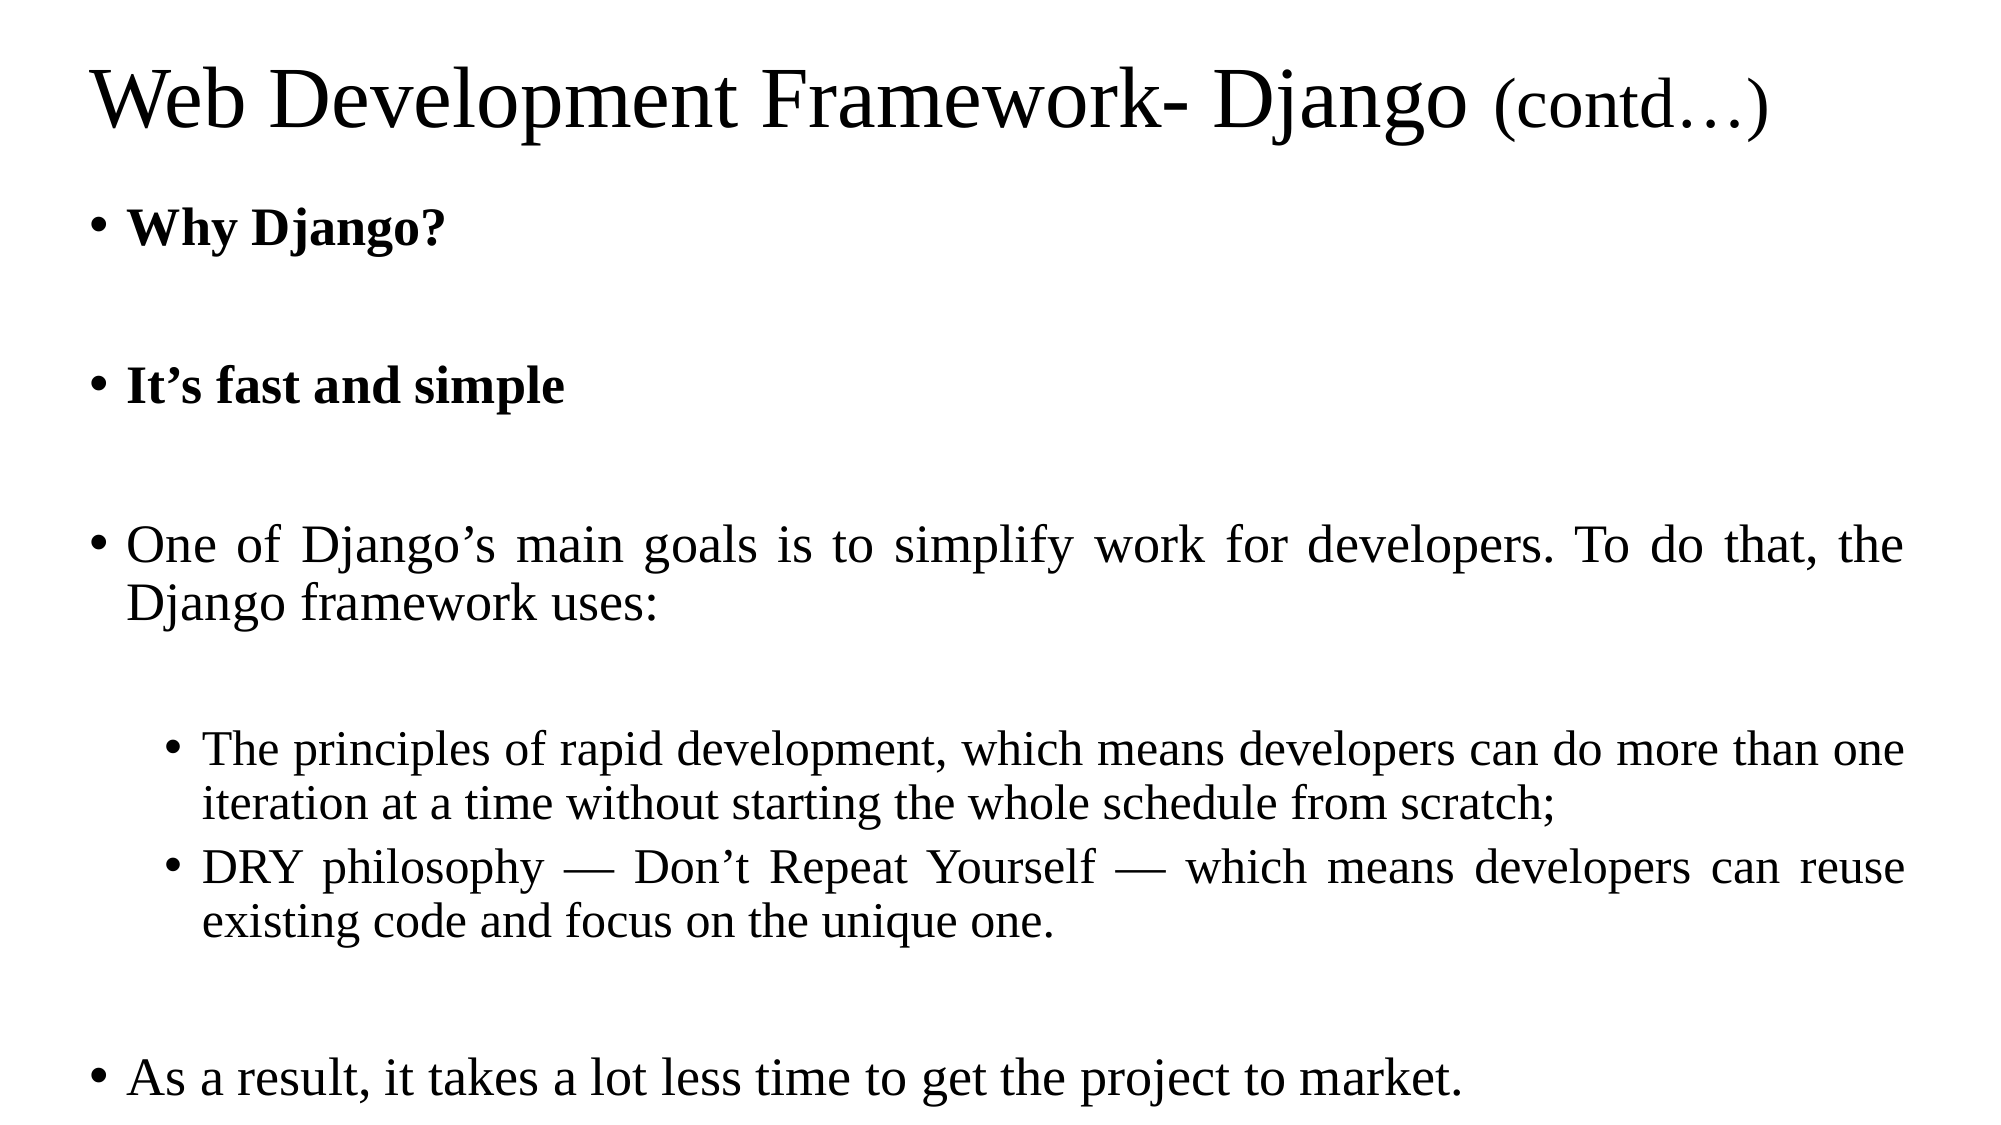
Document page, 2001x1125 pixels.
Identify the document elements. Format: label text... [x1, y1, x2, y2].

title Web Development Framework- Django (contd…) [74, 44, 1922, 155]
list Why Django? It’s fast and simple One of Django’s main goals is to simplify work for developers. To do that, the Django framework uses: The principles of rapid development, which means developers can do more than one iteration at a time without starting the whole schedule from scratch; DRY philosophy — Don’t Repeat Yourself — which means developers can reuse existing code and focus on the unique one. As a result, it takes a lot less time to get the project to market. [74, 190, 1922, 1103]
